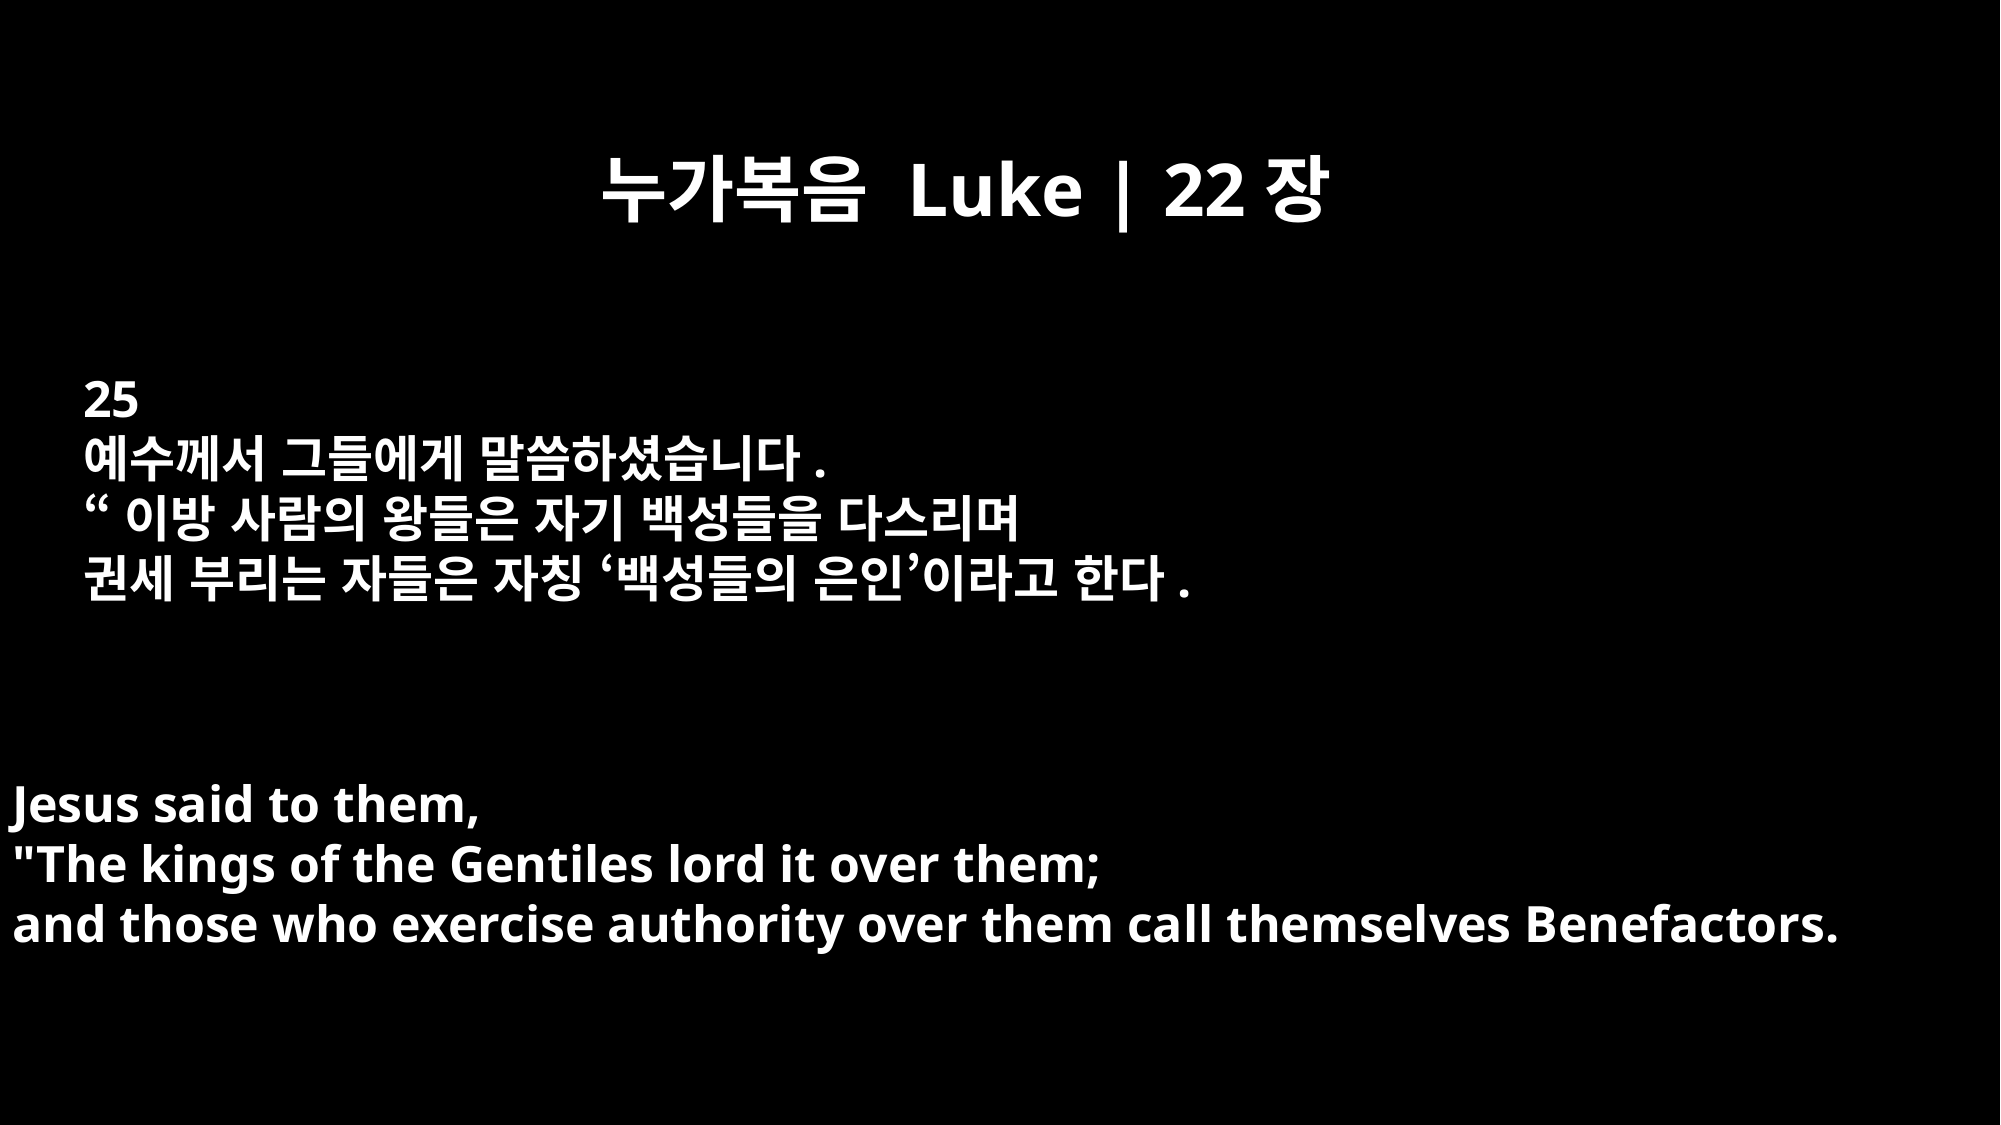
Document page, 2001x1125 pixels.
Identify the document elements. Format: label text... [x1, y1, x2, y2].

text_box 누가복음 Luke | 22장 [585, 136, 1347, 239]
text_box 25 예수께서 그들에게 말씀하셨습니다. “이방 사람의 왕들은 자기 백성들을 다스리며 권세 부리는 자들은 자칭 ‘백성들의 은인’이라고 한다. [68, 359, 1207, 615]
text_box Jesus said to them, "The kings of the Gentiles lord it over them; and those who exercise authority over them call themselves Benefactors. [0, 764, 1855, 960]
